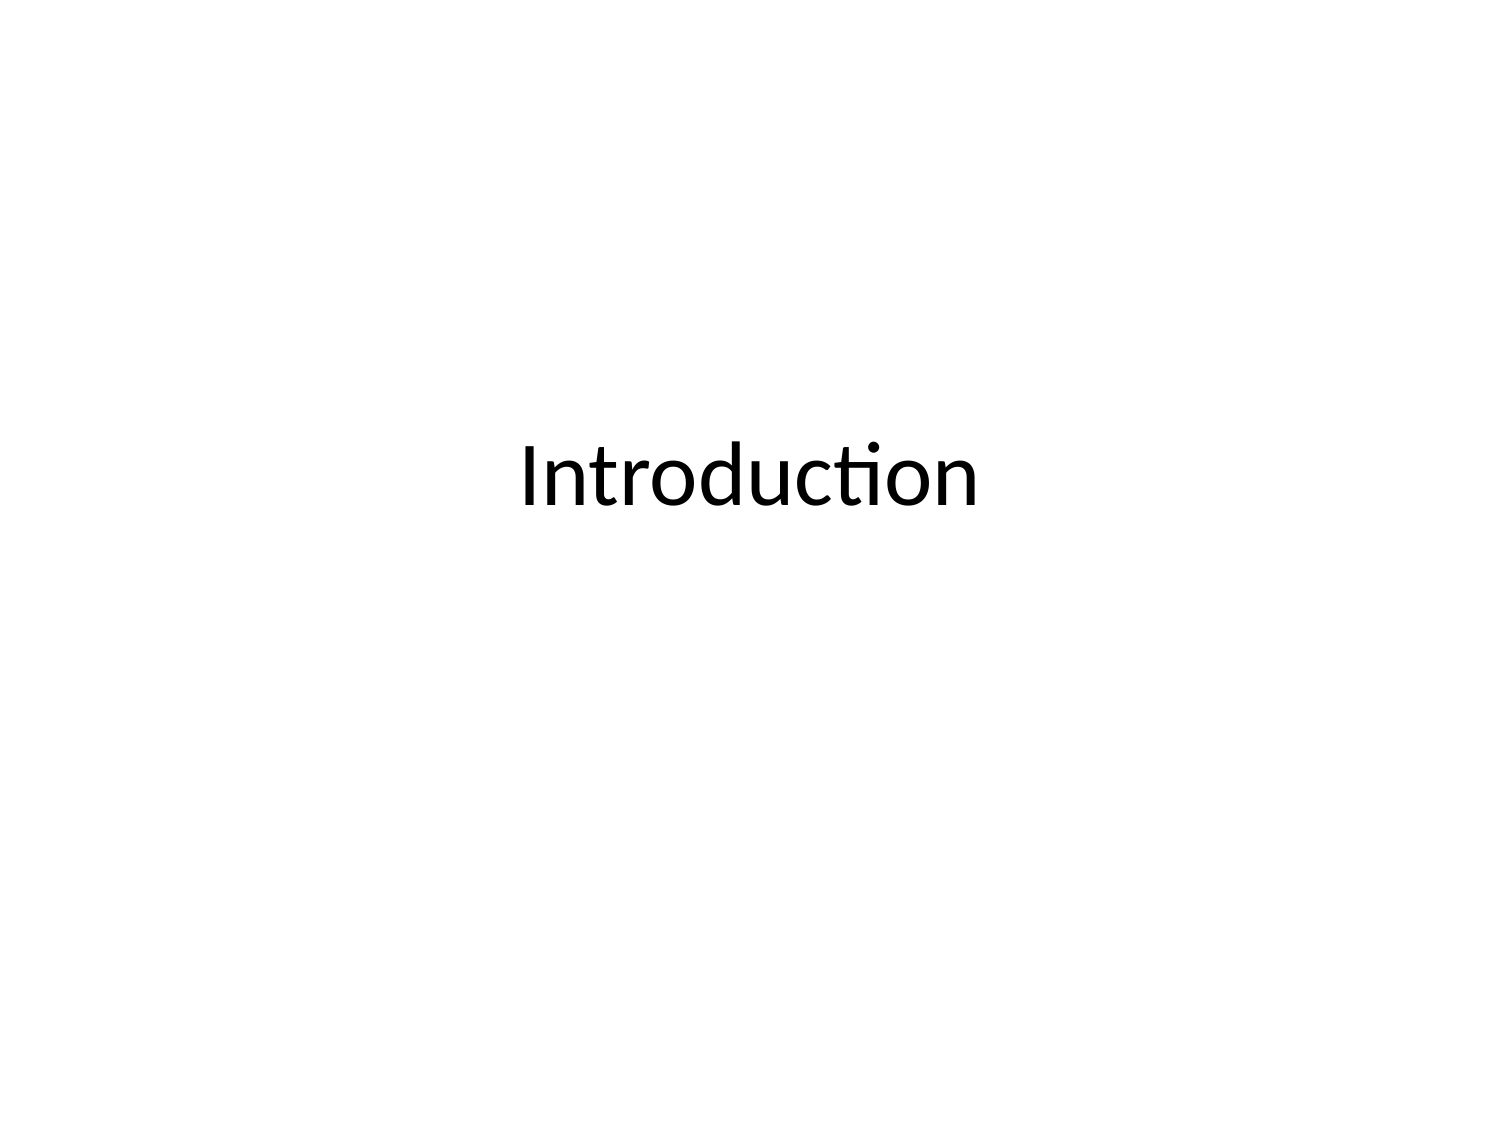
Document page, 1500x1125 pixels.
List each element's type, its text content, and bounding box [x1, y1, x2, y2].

title Introduction [112, 375, 1388, 563]
